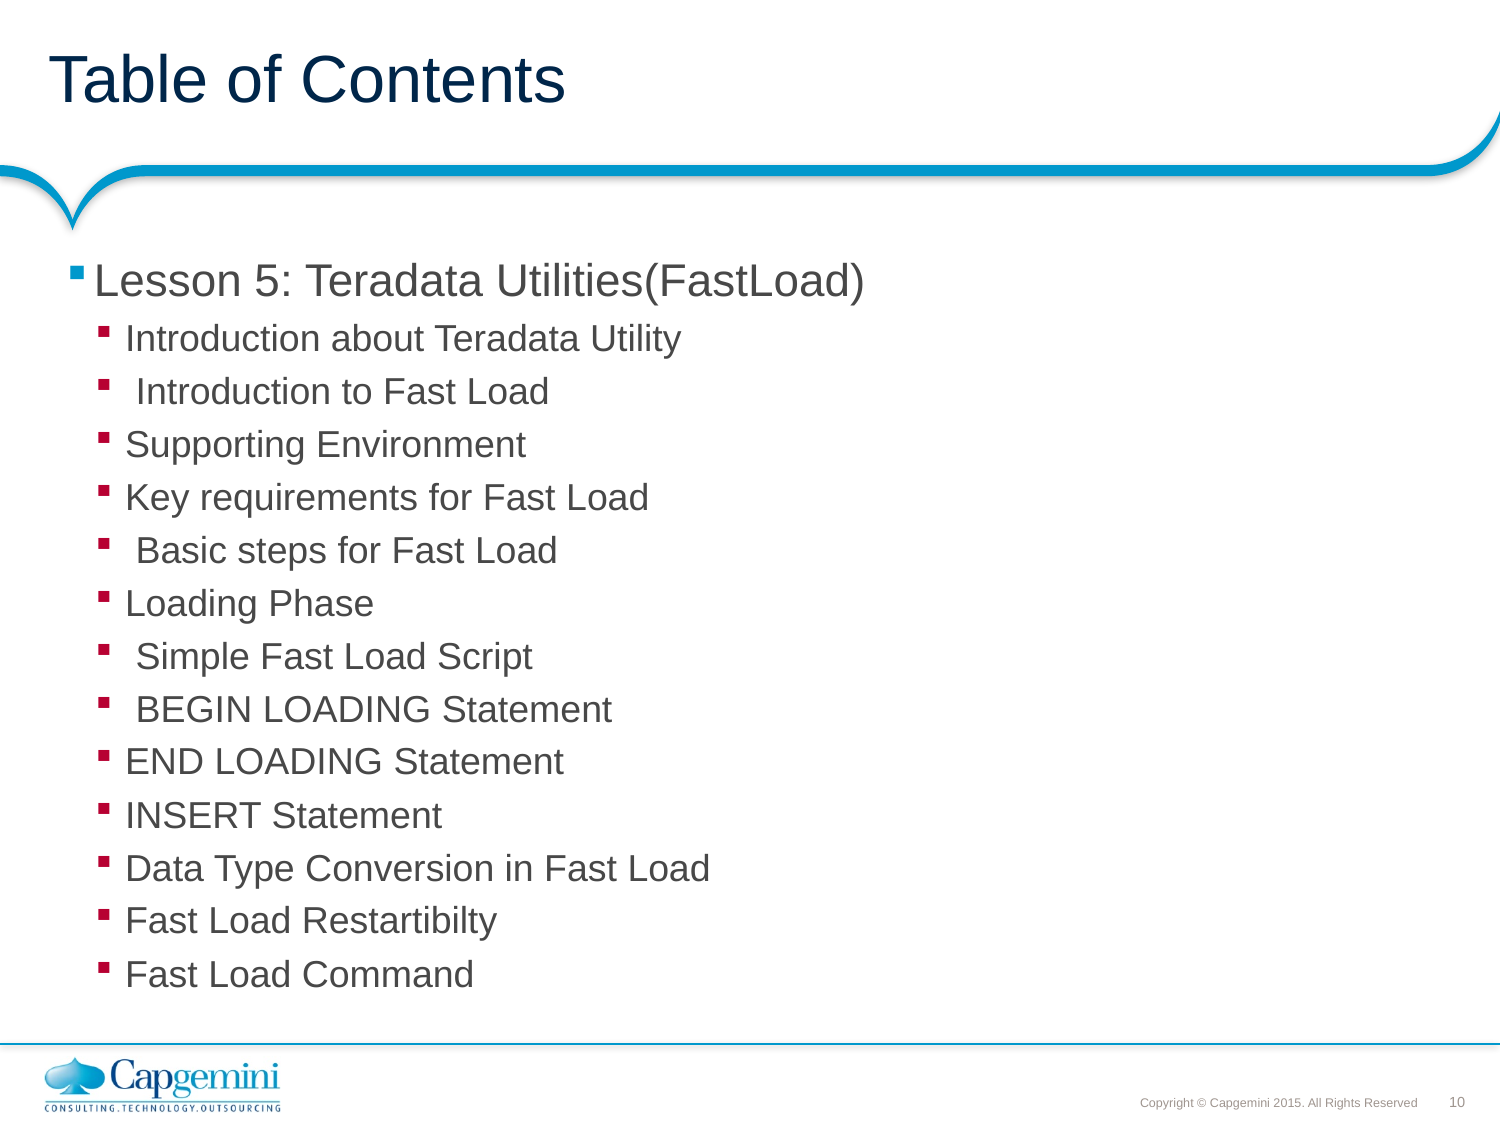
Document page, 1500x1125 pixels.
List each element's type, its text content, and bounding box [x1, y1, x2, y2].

list Lesson 5: Teradata Utilities(FastLoad) Introduction about Teradata Utility Introduction to Fast Load Supporting Environment Key requirements for Fast Load Basic steps for Fast Load Loading Phase Simple Fast Load Script BEGIN LOADING Statement END LOADING Statement INSERT Statement Data Type Conversion in Fast Load Fast Load Restartibilty Fast Load Command [48, 245, 1500, 1007]
title Table of Contents [0, 0, 1500, 165]
picture [44, 1056, 281, 1113]
